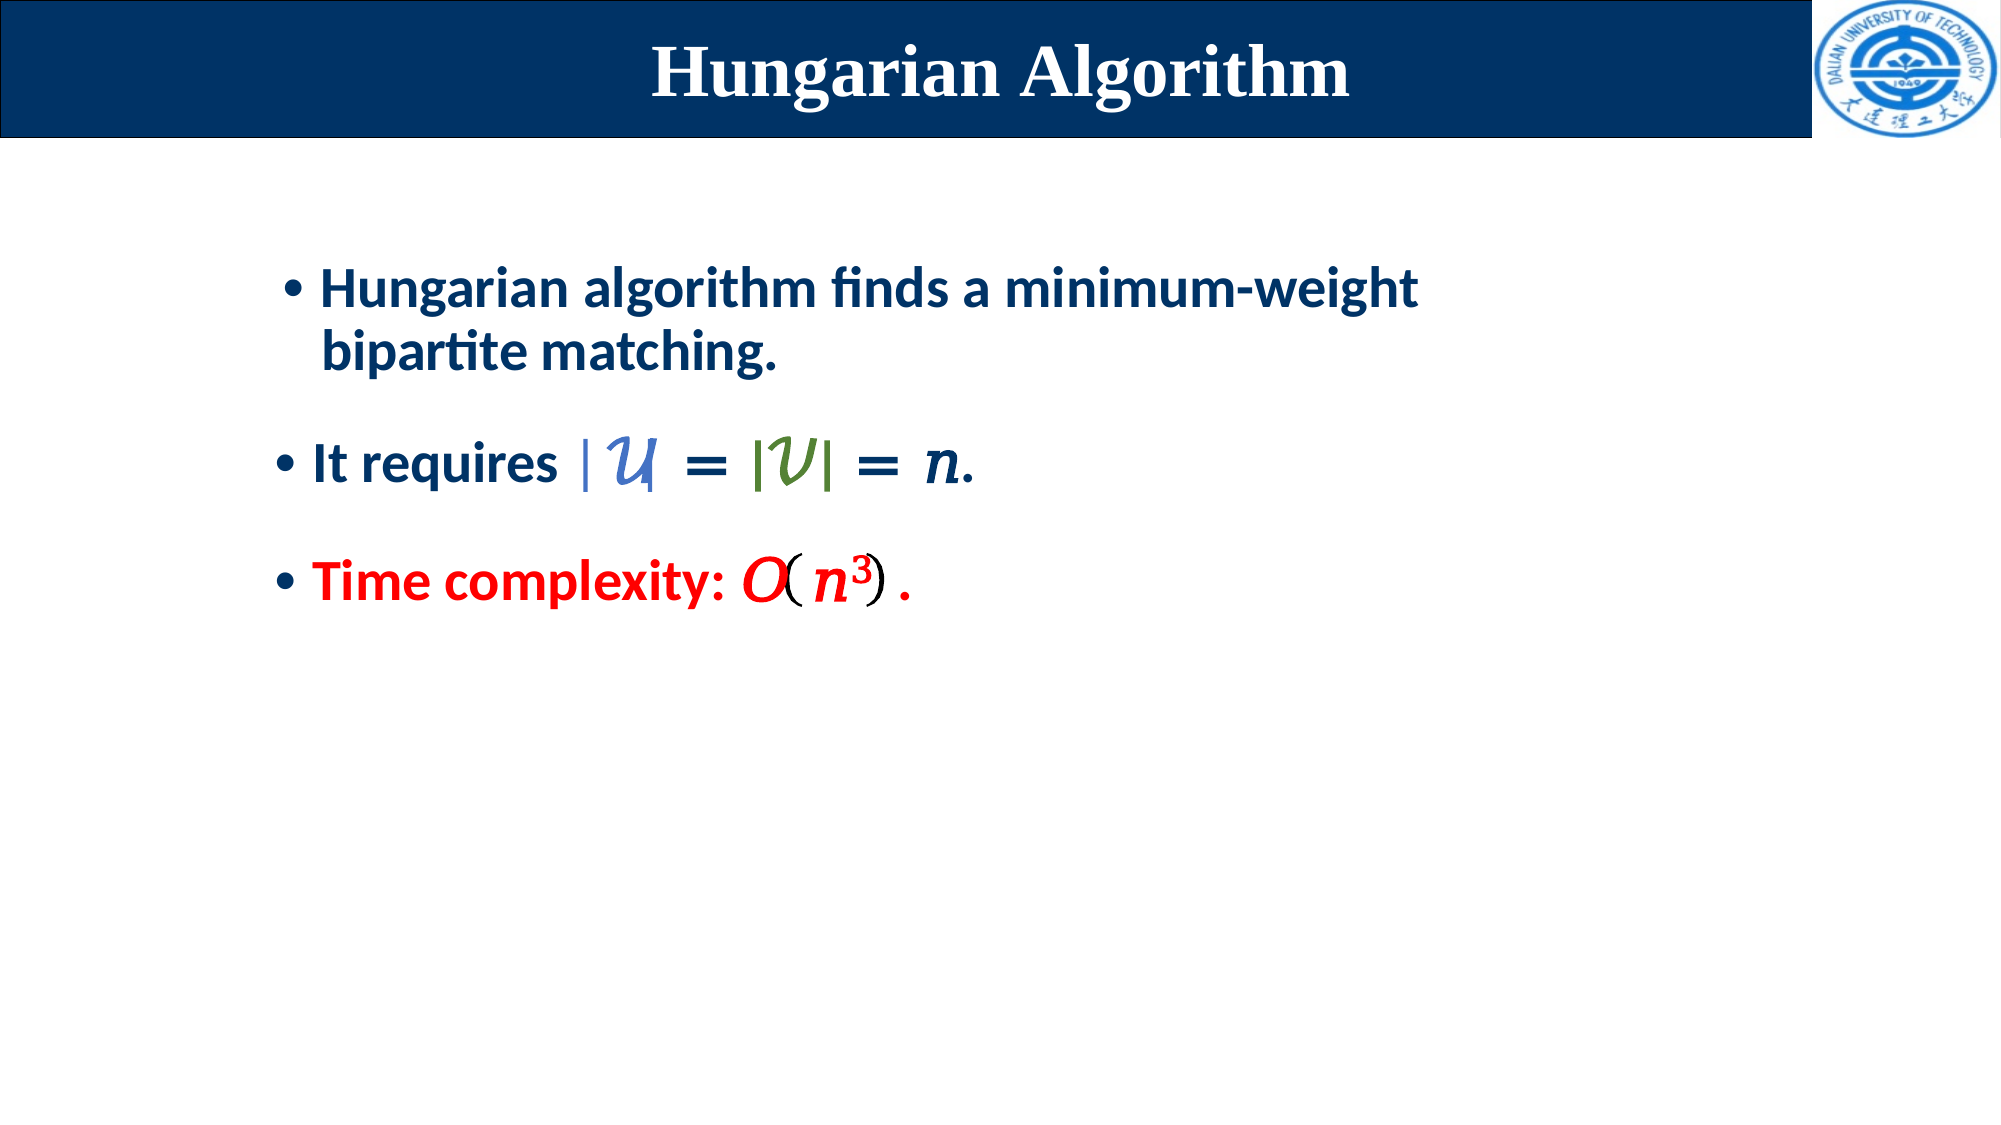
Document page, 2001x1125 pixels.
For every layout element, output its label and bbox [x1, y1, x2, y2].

text_box [275, 246, 1619, 614]
picture [1812, 0, 2000, 138]
title [596, 0, 1404, 161]
